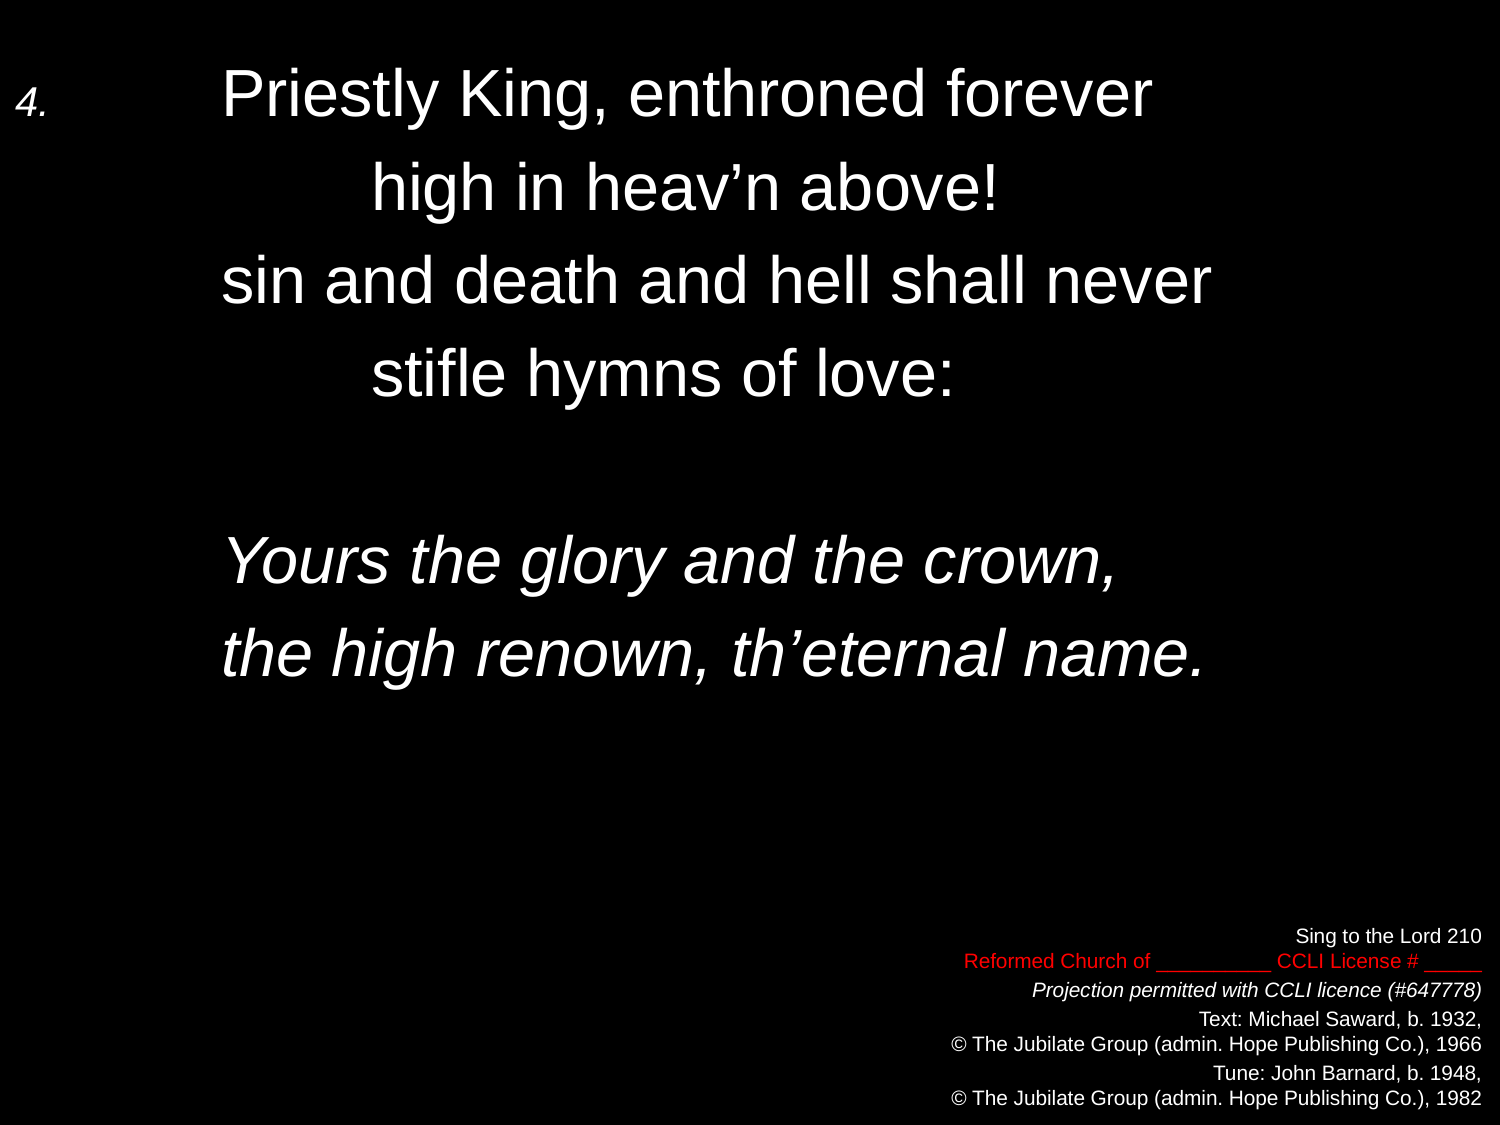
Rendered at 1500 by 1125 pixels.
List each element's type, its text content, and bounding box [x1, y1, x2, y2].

list 4. Priestly King, enthroned forever high in heav’n above! sin and death and hell shall never stifle hymns of love: Yours the glory and the crown, the high renown, th’eternal name. [0, 42, 1500, 1047]
text_box Sing to the Lord 210 Reformed Church of __________ CCLI License # _____ Projection permitted with CCLI licence (#647778) Text: Michael Saward, b. 1932, © The Jubilate Group (admin. Hope Publishing Co.), 1966 Tune: John Barnard, b. 1948, © The Jubilate Group (admin. Hope Publishing Co.), 1982 [0, 914, 1497, 1118]
